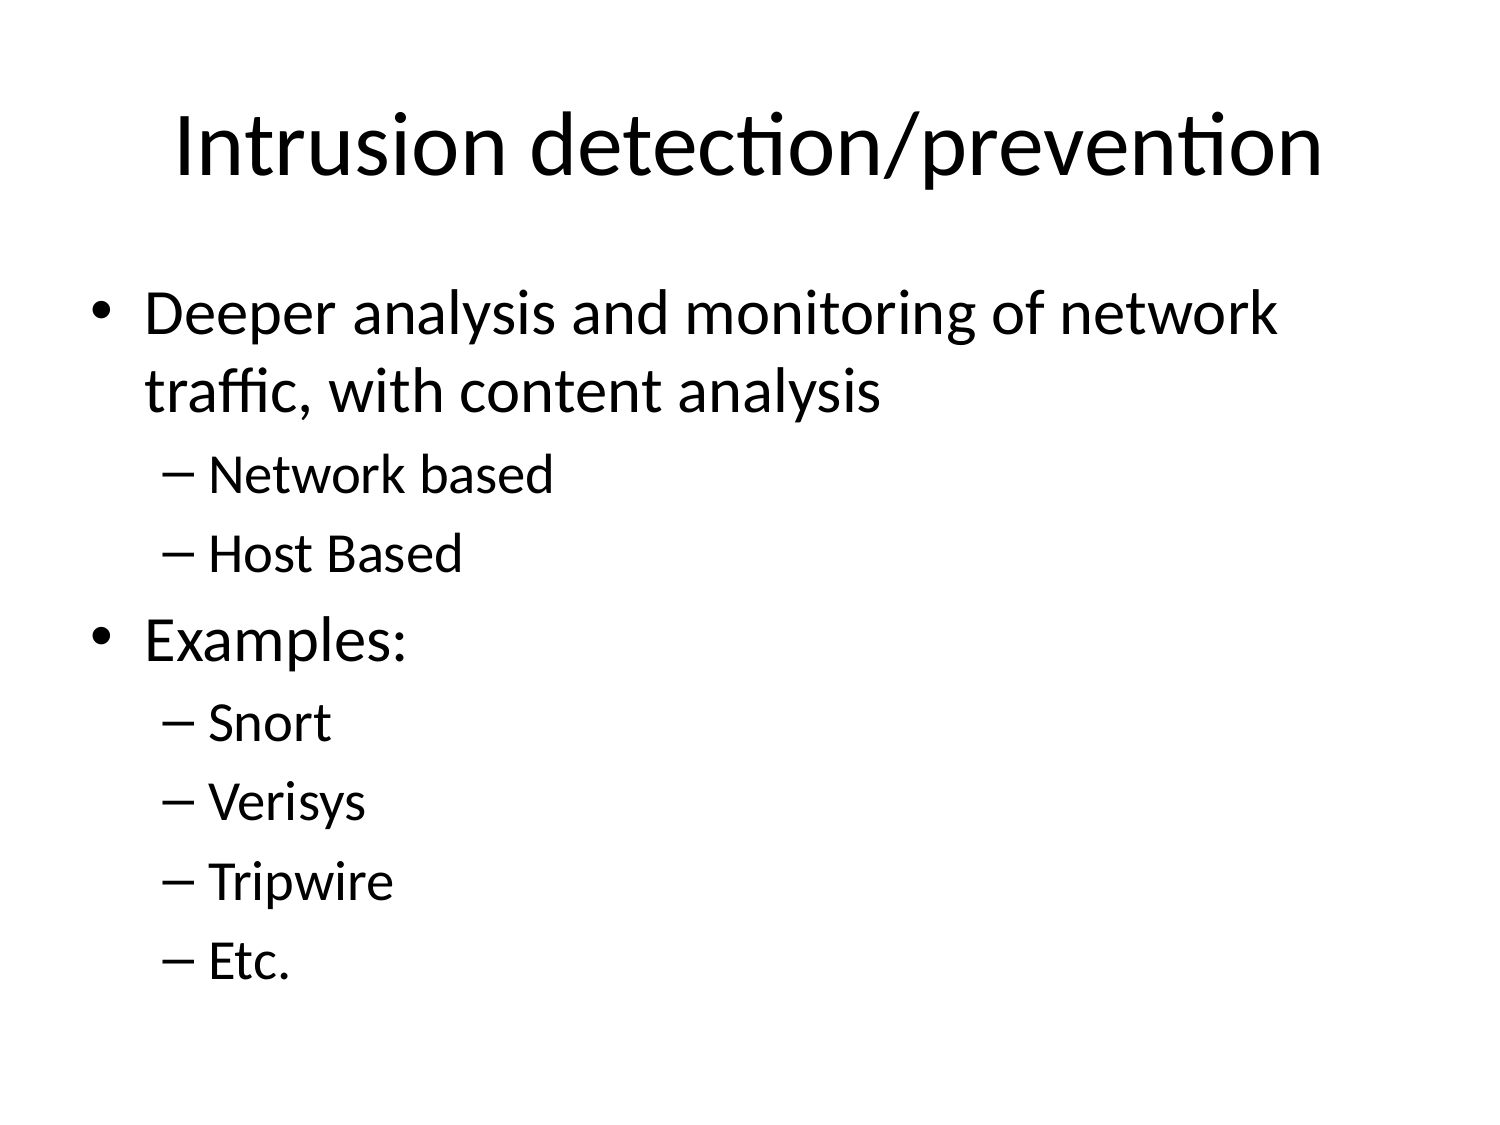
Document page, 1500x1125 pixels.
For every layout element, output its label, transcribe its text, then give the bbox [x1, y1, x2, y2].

list Deeper analysis and monitoring of network traffic, with content analysis Network based Host Based Examples: Snort Verisys Tripwire Etc. [75, 262, 1425, 1005]
title Intrusion detection/prevention [75, 45, 1425, 233]
